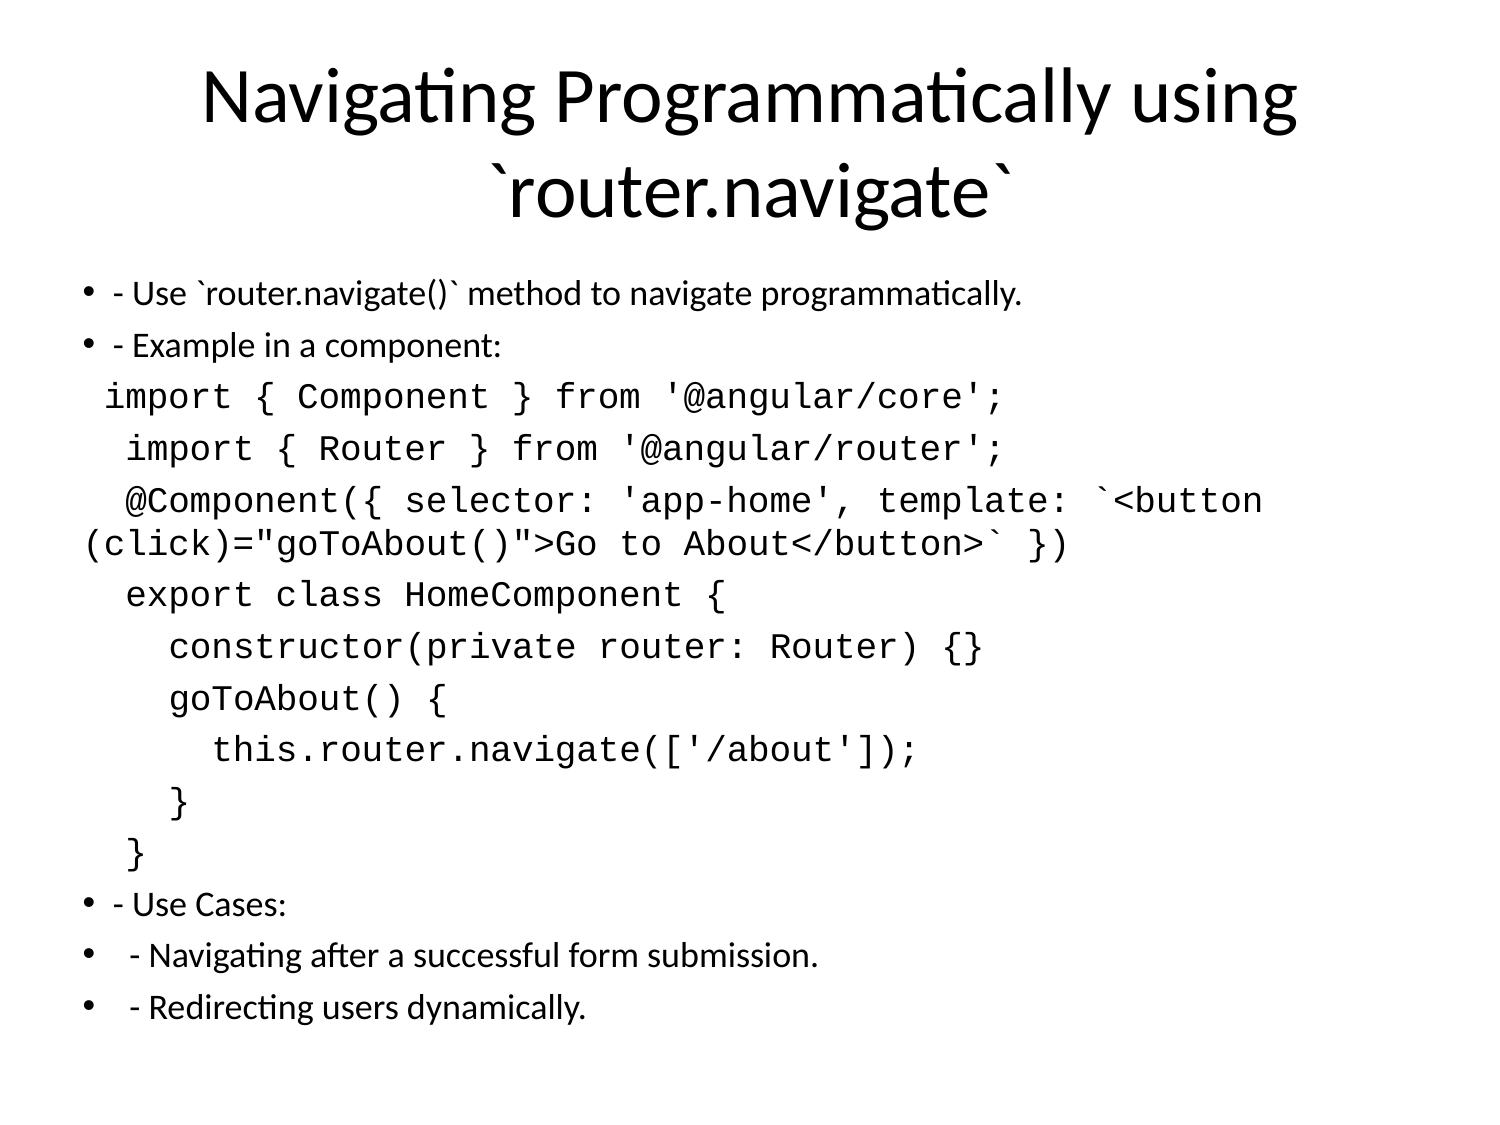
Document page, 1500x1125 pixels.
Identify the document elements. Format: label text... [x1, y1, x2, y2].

list - Use `router.navigate()` method to navigate programmatically. - Example in a component: import { Component } from '@angular/core'; import { Router } from '@angular/router'; @Component({ selector: 'app-home', template: `<button (click)="goToAbout()">Go to About</button>` }) export class HomeComponent { constructor(private router: Router) {} goToAbout() { this.router.navigate(['/about']); } } - Use Cases: - Navigating after a successful form submission. - Redirecting users dynamically. [74, 261, 1426, 1006]
title Navigating Programmatically using `router.navigate` [74, 44, 1426, 234]
